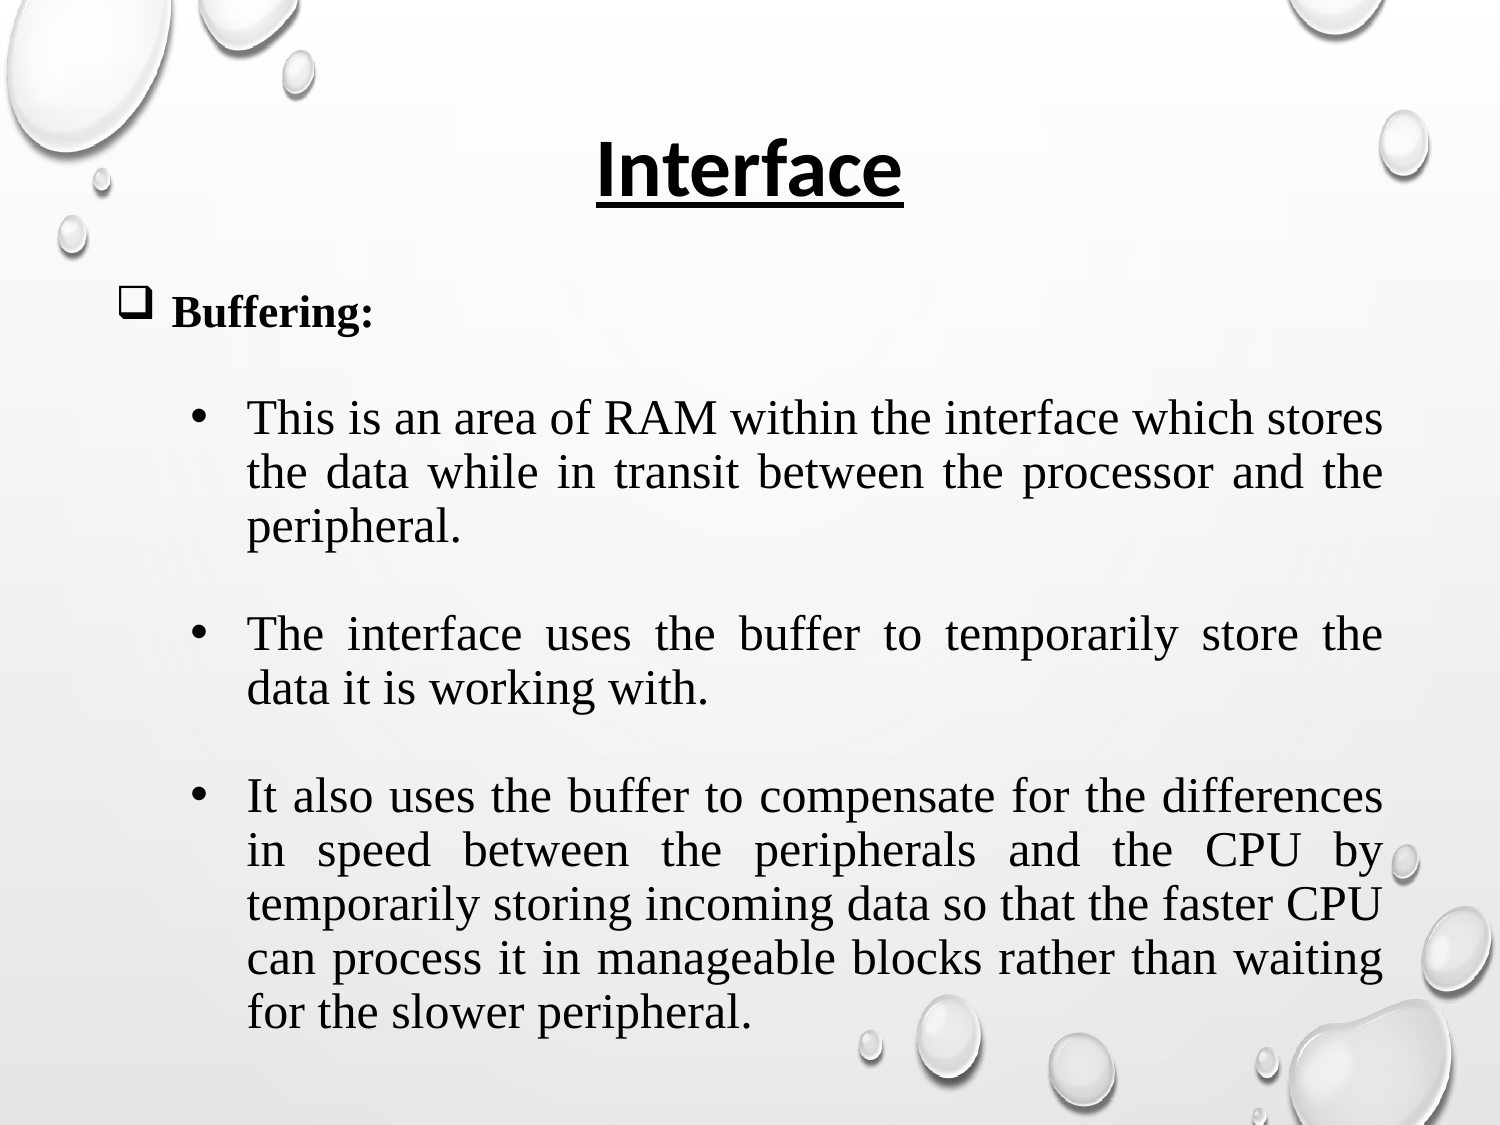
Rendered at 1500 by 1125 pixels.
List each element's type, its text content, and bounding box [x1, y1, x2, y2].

text_box Buffering: This is an area of RAM within the interface which stores the data while in transit between the processor and the peripheral. The interface uses the buffer to temporarily store the data it is working with. It also uses the buffer to compensate for the differences in speed between the peripherals and the CPU by temporarily storing incoming data so that the faster CPU can process it in manageable blocks rather than waiting for the slower peripheral. [100, 274, 1400, 1102]
text_box Interface [100, 106, 1400, 221]
picture [0, 0, 1500, 1125]
